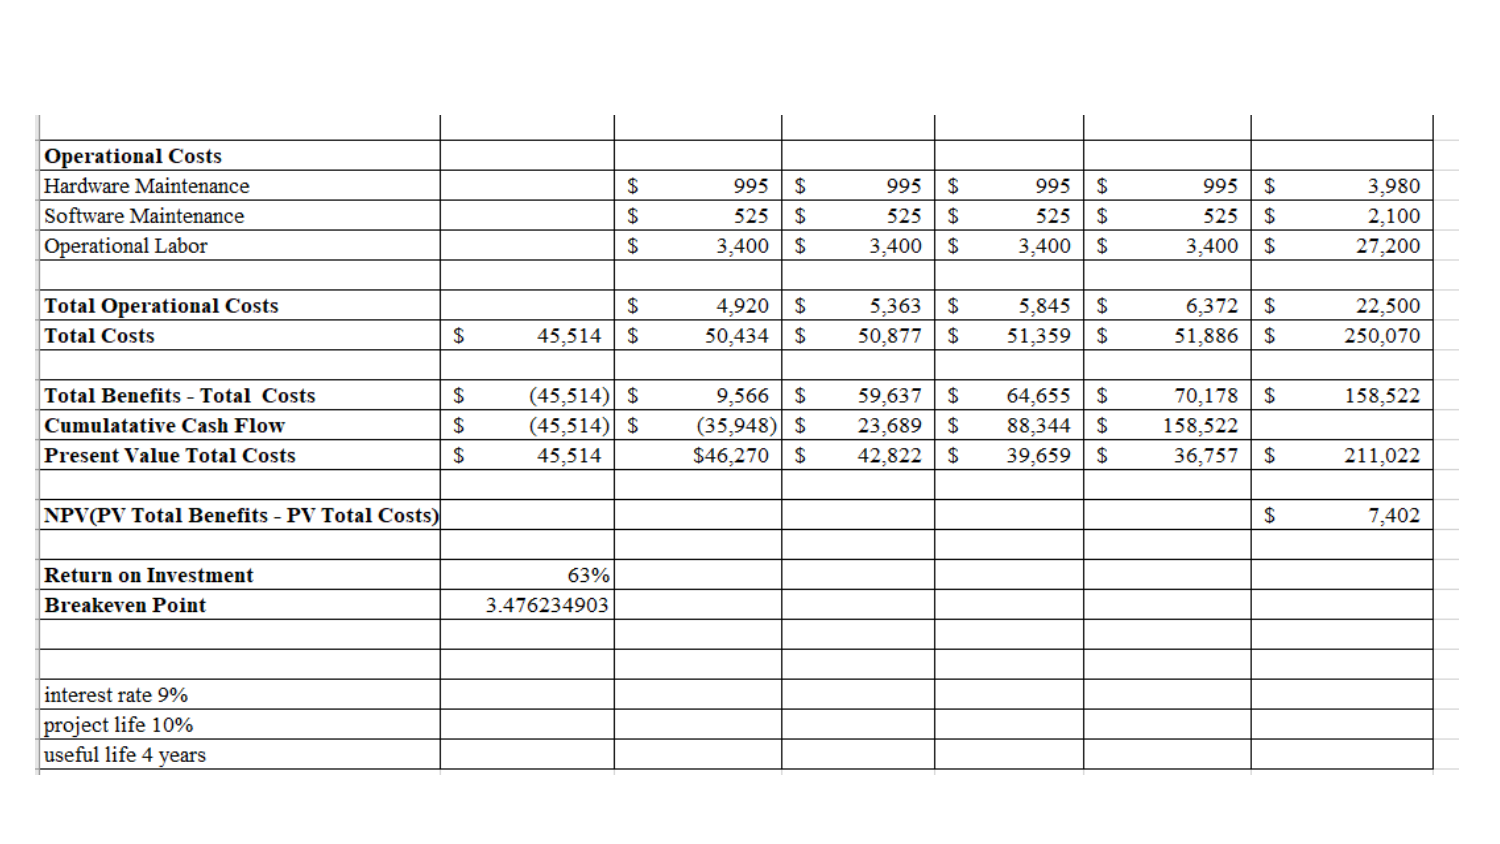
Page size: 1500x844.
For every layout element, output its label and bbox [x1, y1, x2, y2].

picture [35, 115, 1460, 775]
